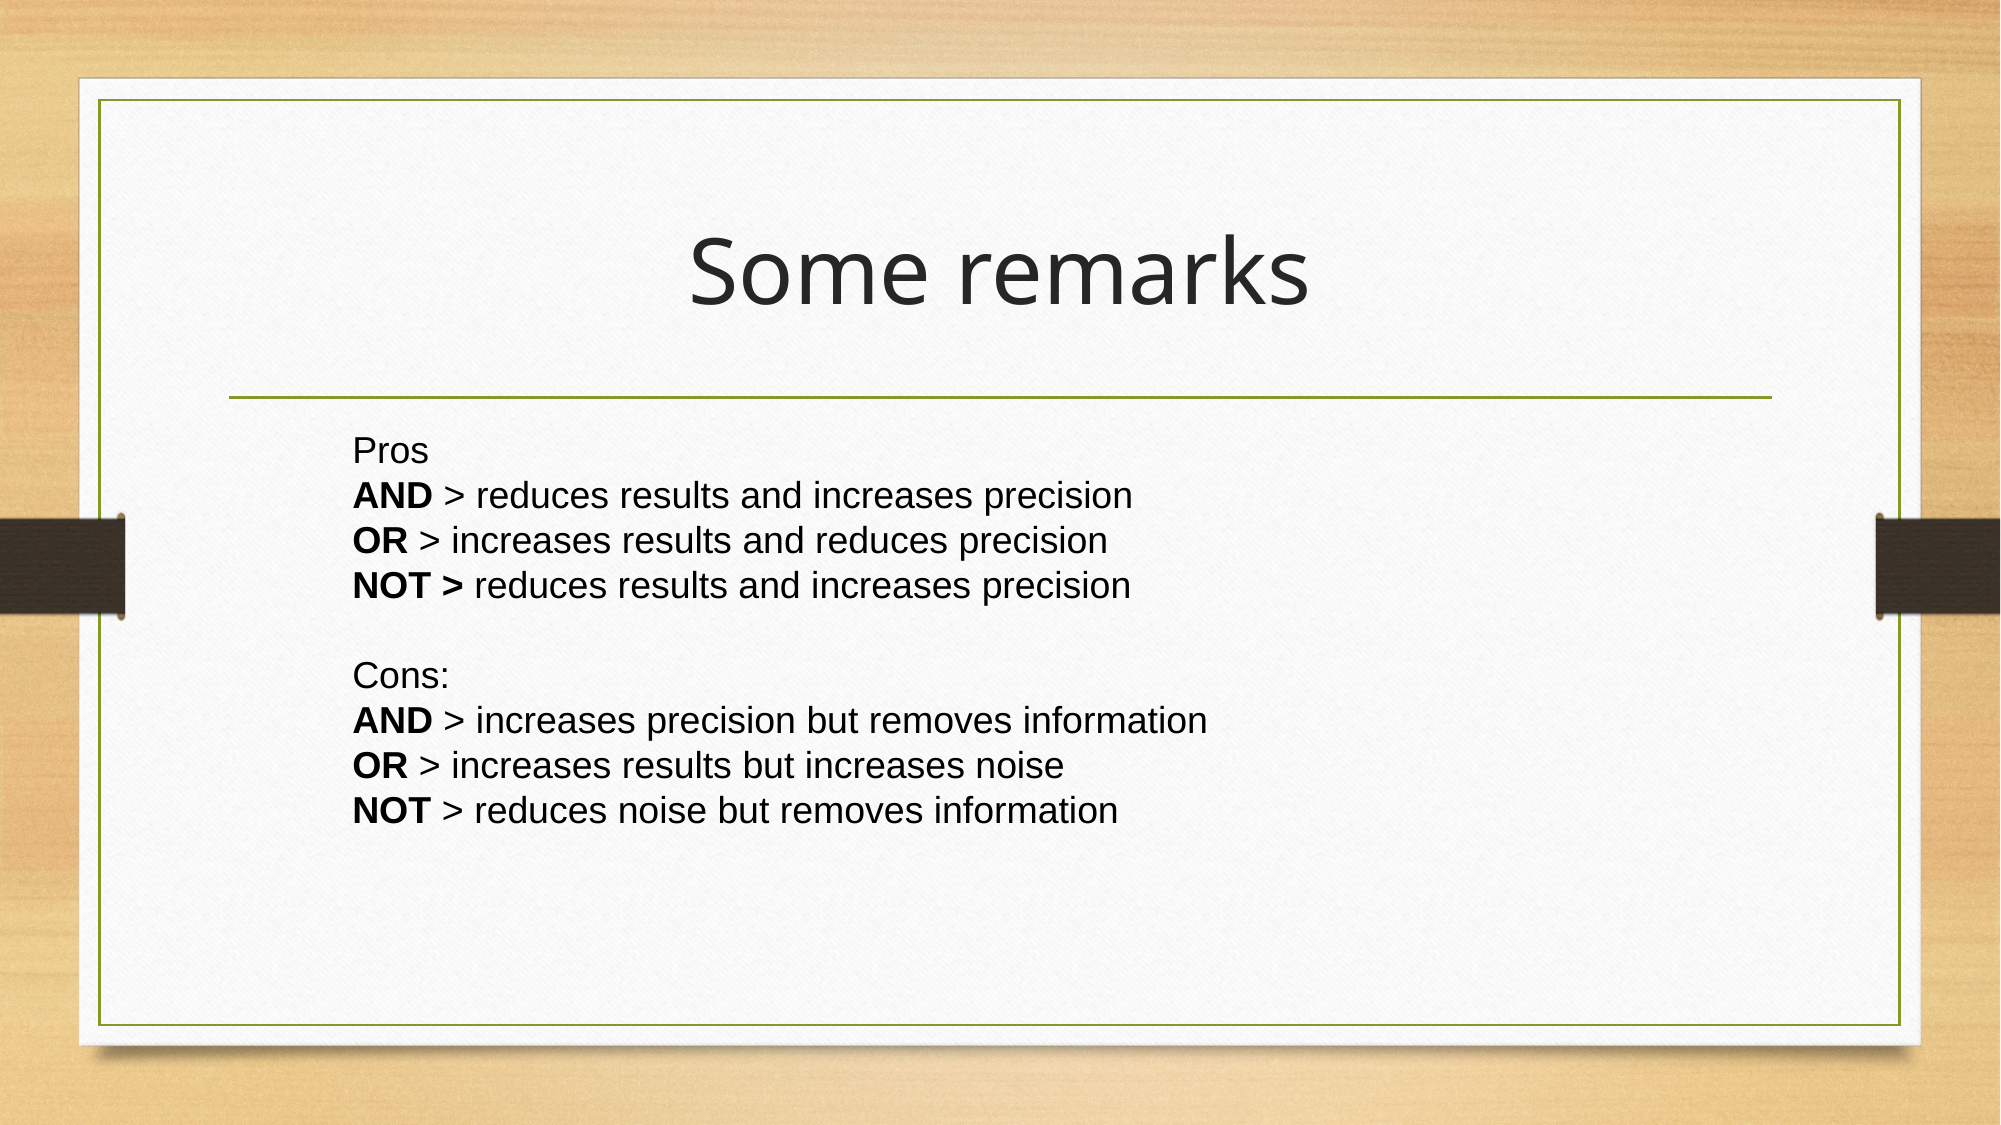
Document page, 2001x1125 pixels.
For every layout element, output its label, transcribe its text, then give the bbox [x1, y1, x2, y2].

picture [0, 0, 2001, 1125]
text_box Pros AND > reduces results and increases precision OR > increases results and reduces precision NOT > reduces results and increases precision Cons: AND > increases precision but removes information OR > increases results but increases noise NOT > reduces noise but removes information [337, 418, 1502, 839]
title Some remarks [212, 161, 1788, 375]
